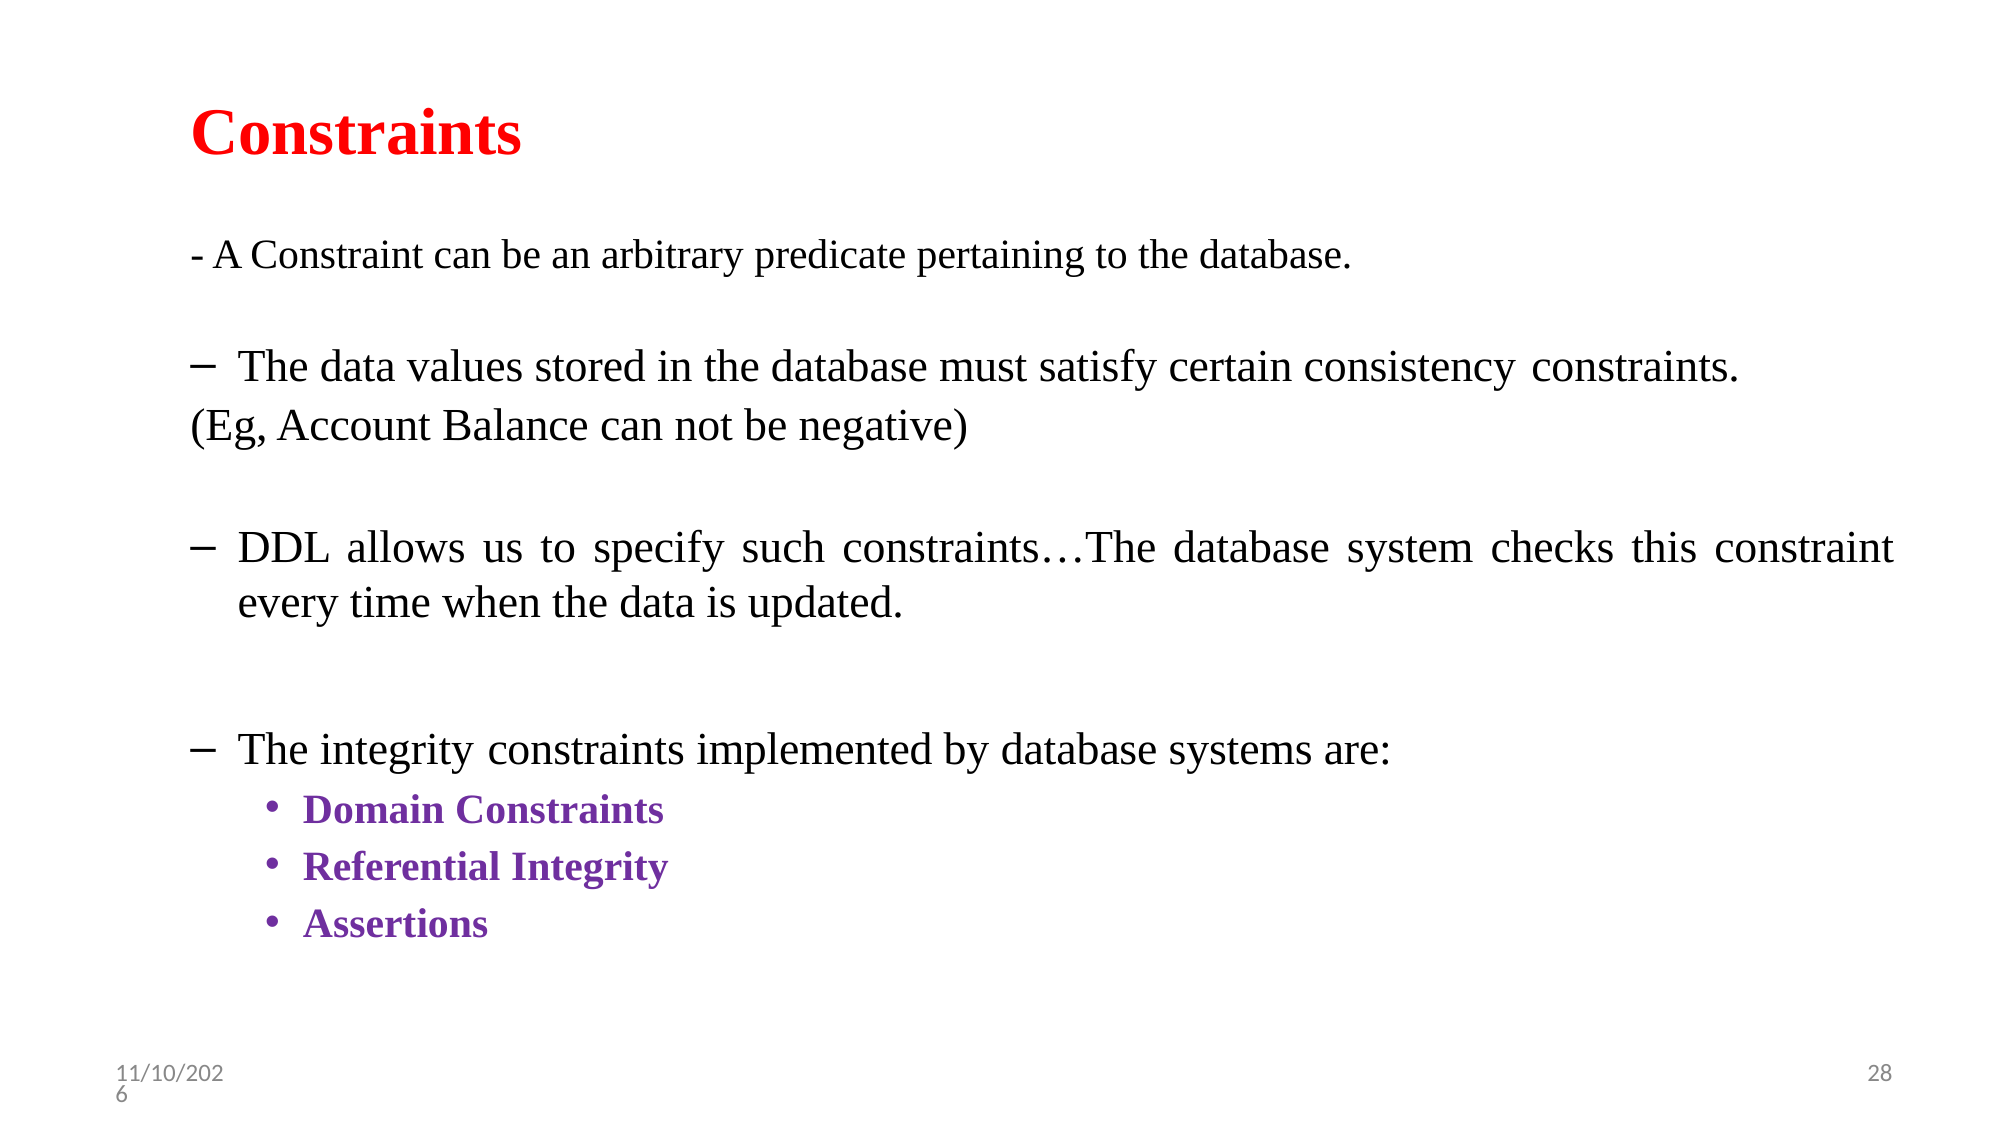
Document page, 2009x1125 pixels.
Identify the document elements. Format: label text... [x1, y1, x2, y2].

list Constraints - A Constraint can be an arbitrary predicate pertaining to the database. The data values stored in the database must satisfy certain consistency constraints. (Eg, Account Balance can not be negative) DDL allows us to specify such constraints…The database system checks this constraint every time when the data is updated. The integrity constraints implemented by database systems are: Domain Constraints Referential Integrity Assertions [113, 87, 1896, 993]
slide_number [113, 1060, 236, 1090]
slide_number 28 [1861, 1060, 1900, 1090]
